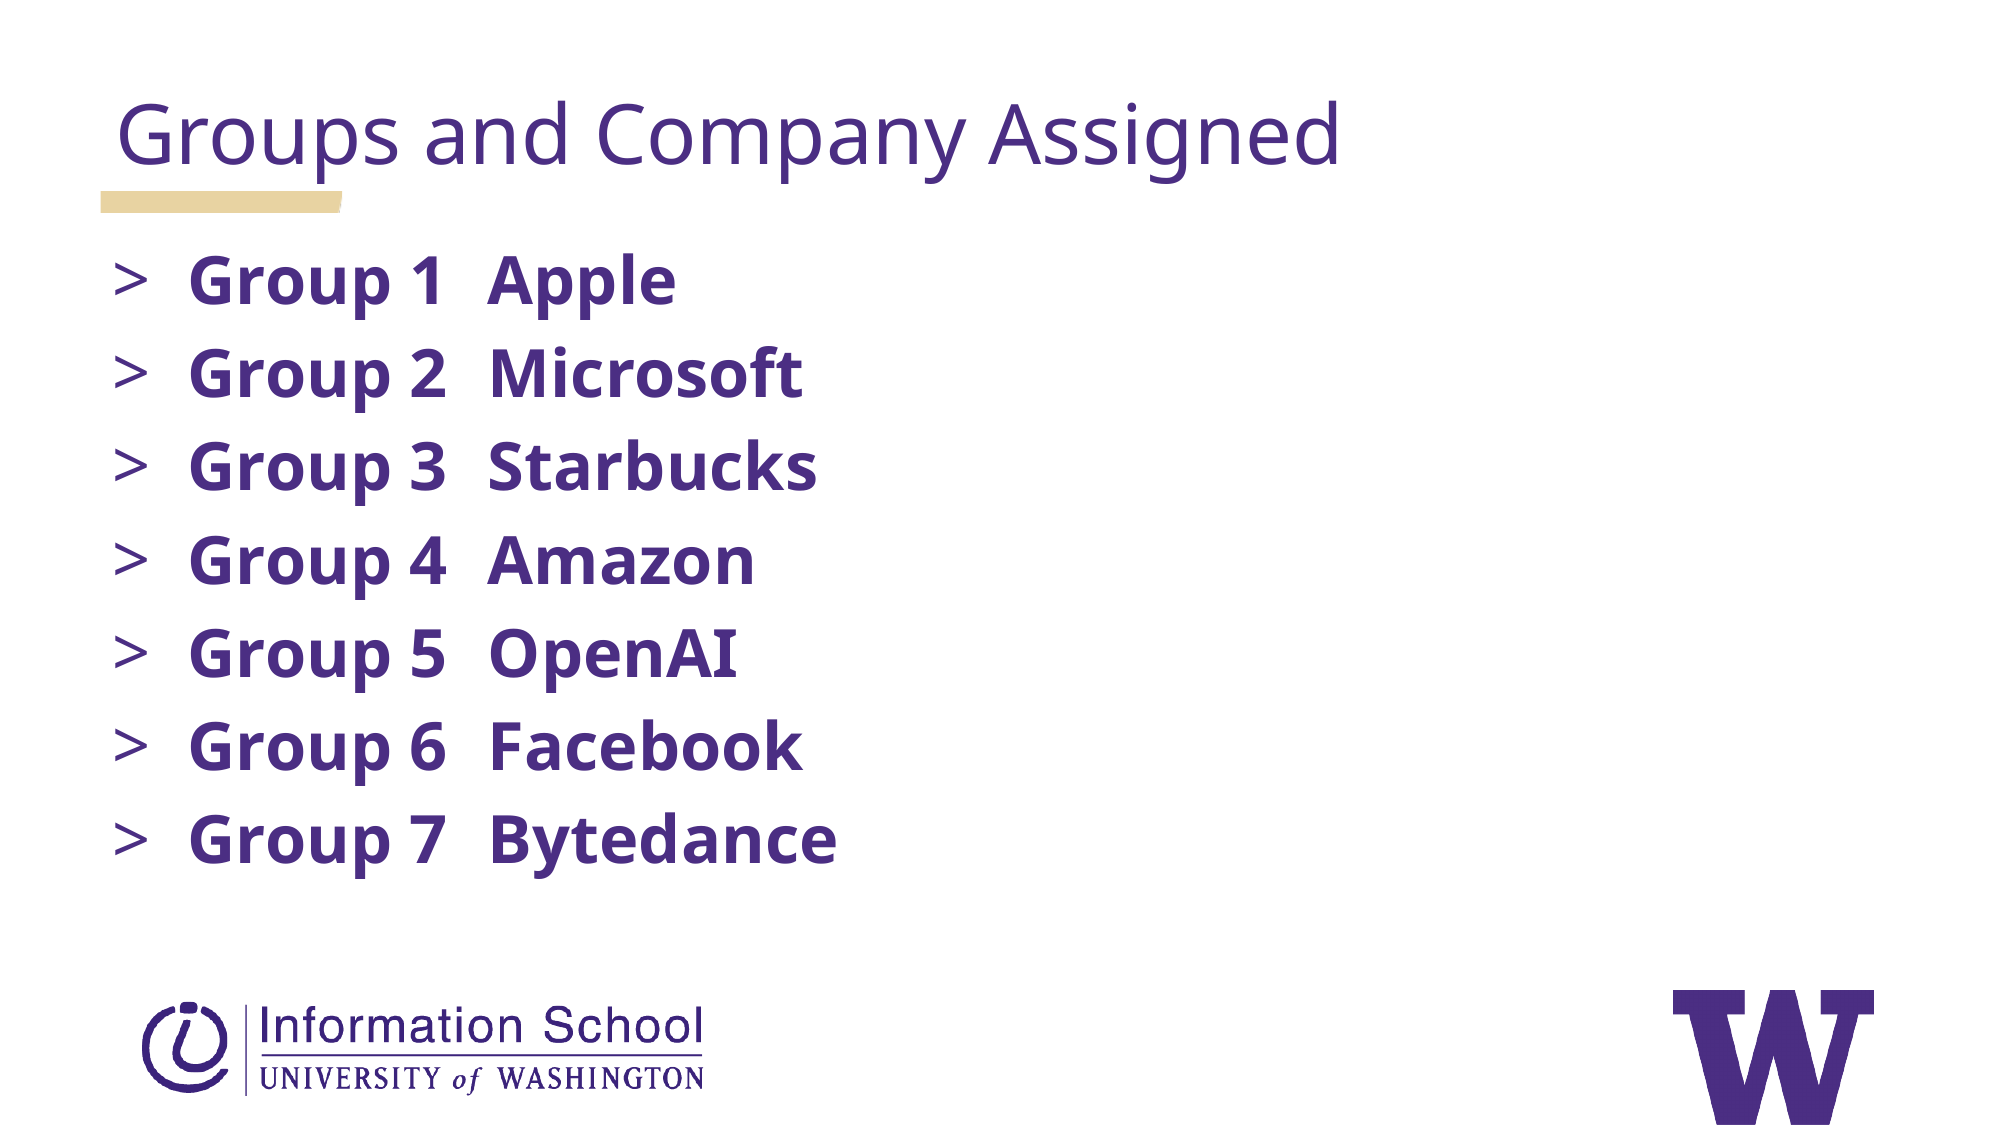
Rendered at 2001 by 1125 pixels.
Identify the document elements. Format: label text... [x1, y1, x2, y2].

picture [128, 987, 736, 1109]
picture [1673, 990, 1874, 1125]
list Group 1 Apple Group 2 Microsoft Group 3 Starbucks Group 4 Amazon Group 5 OpenAI Group 6 Facebook Group 7 Bytedance [97, 230, 1891, 896]
list Groups and Company Assigned [100, 81, 1891, 190]
